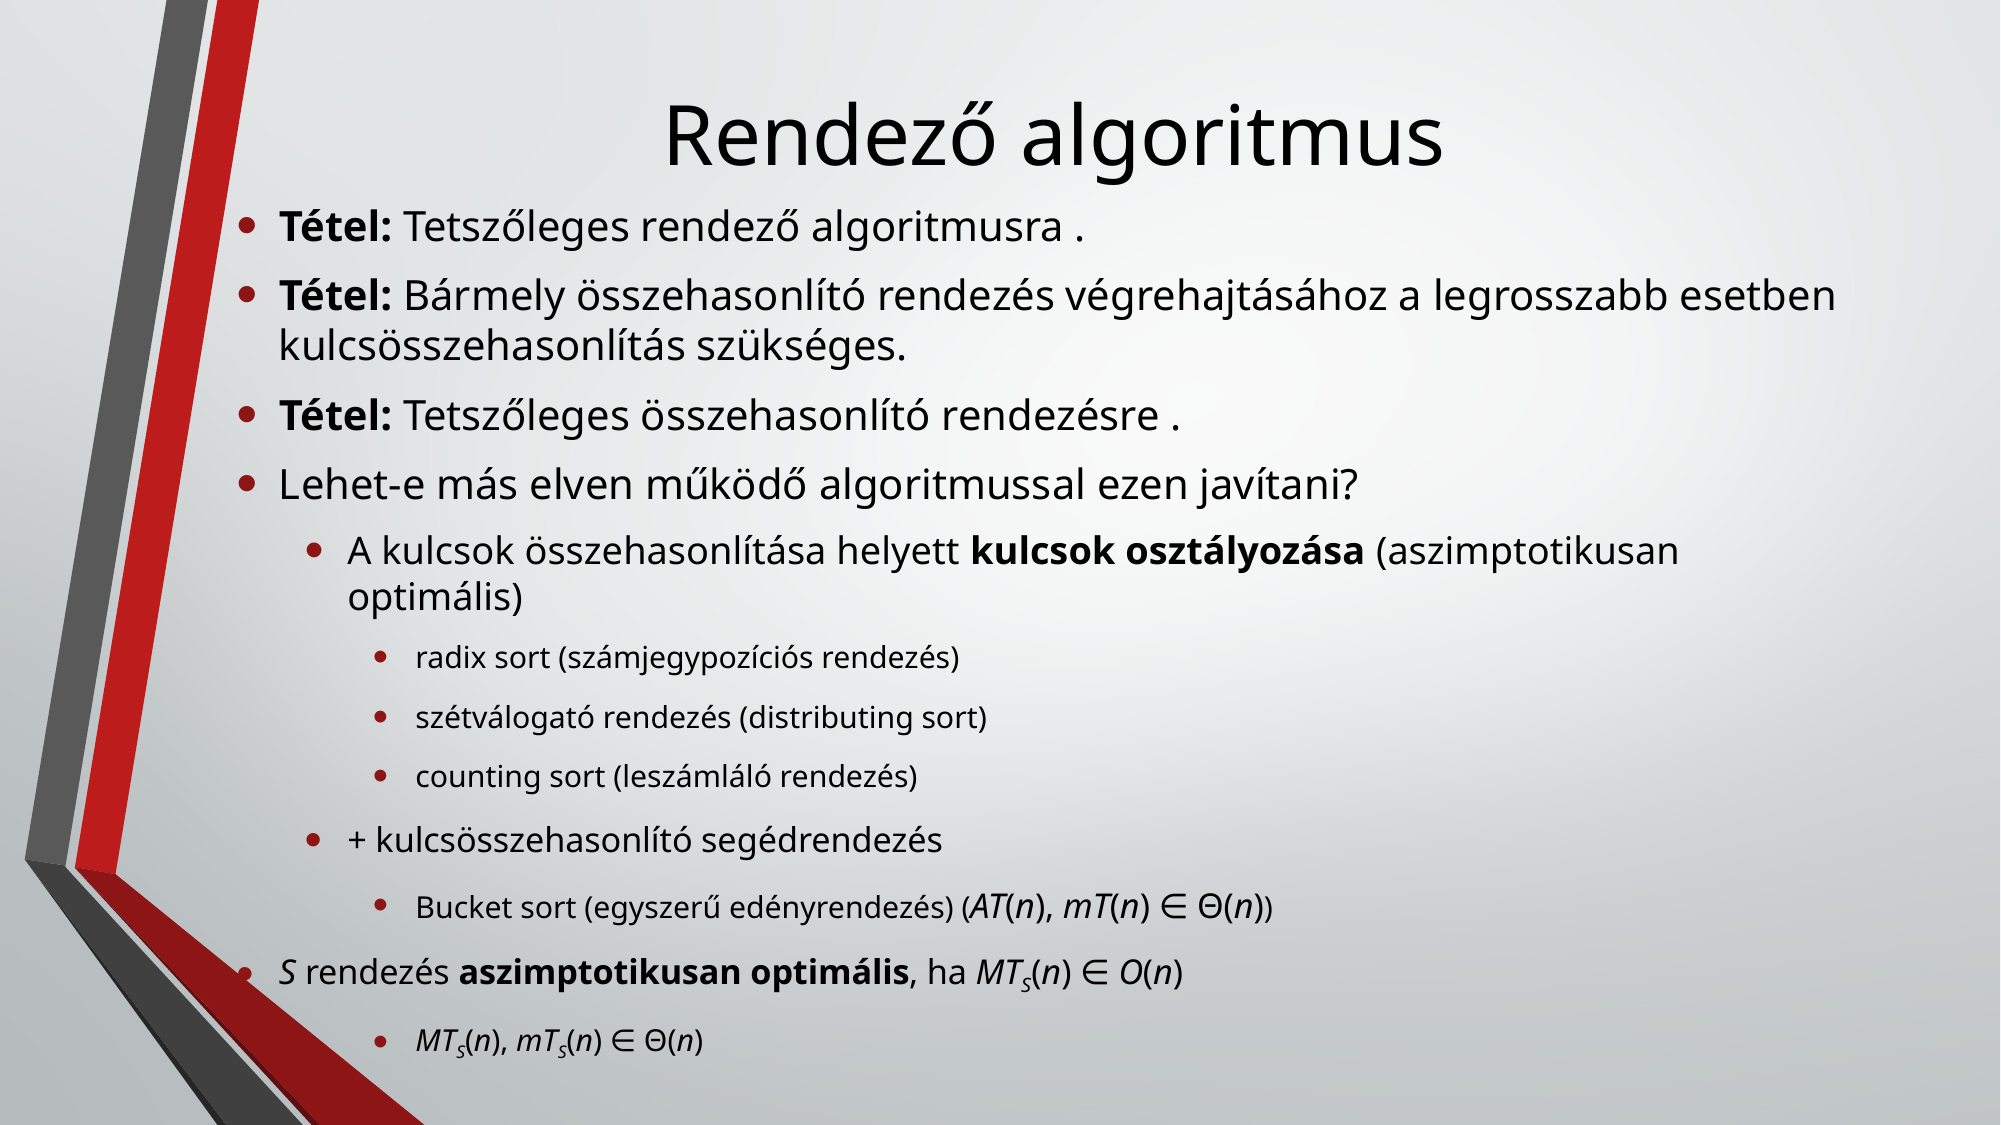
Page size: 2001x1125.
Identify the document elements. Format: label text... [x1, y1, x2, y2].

title Rendező algoritmus [243, 53, 1887, 212]
